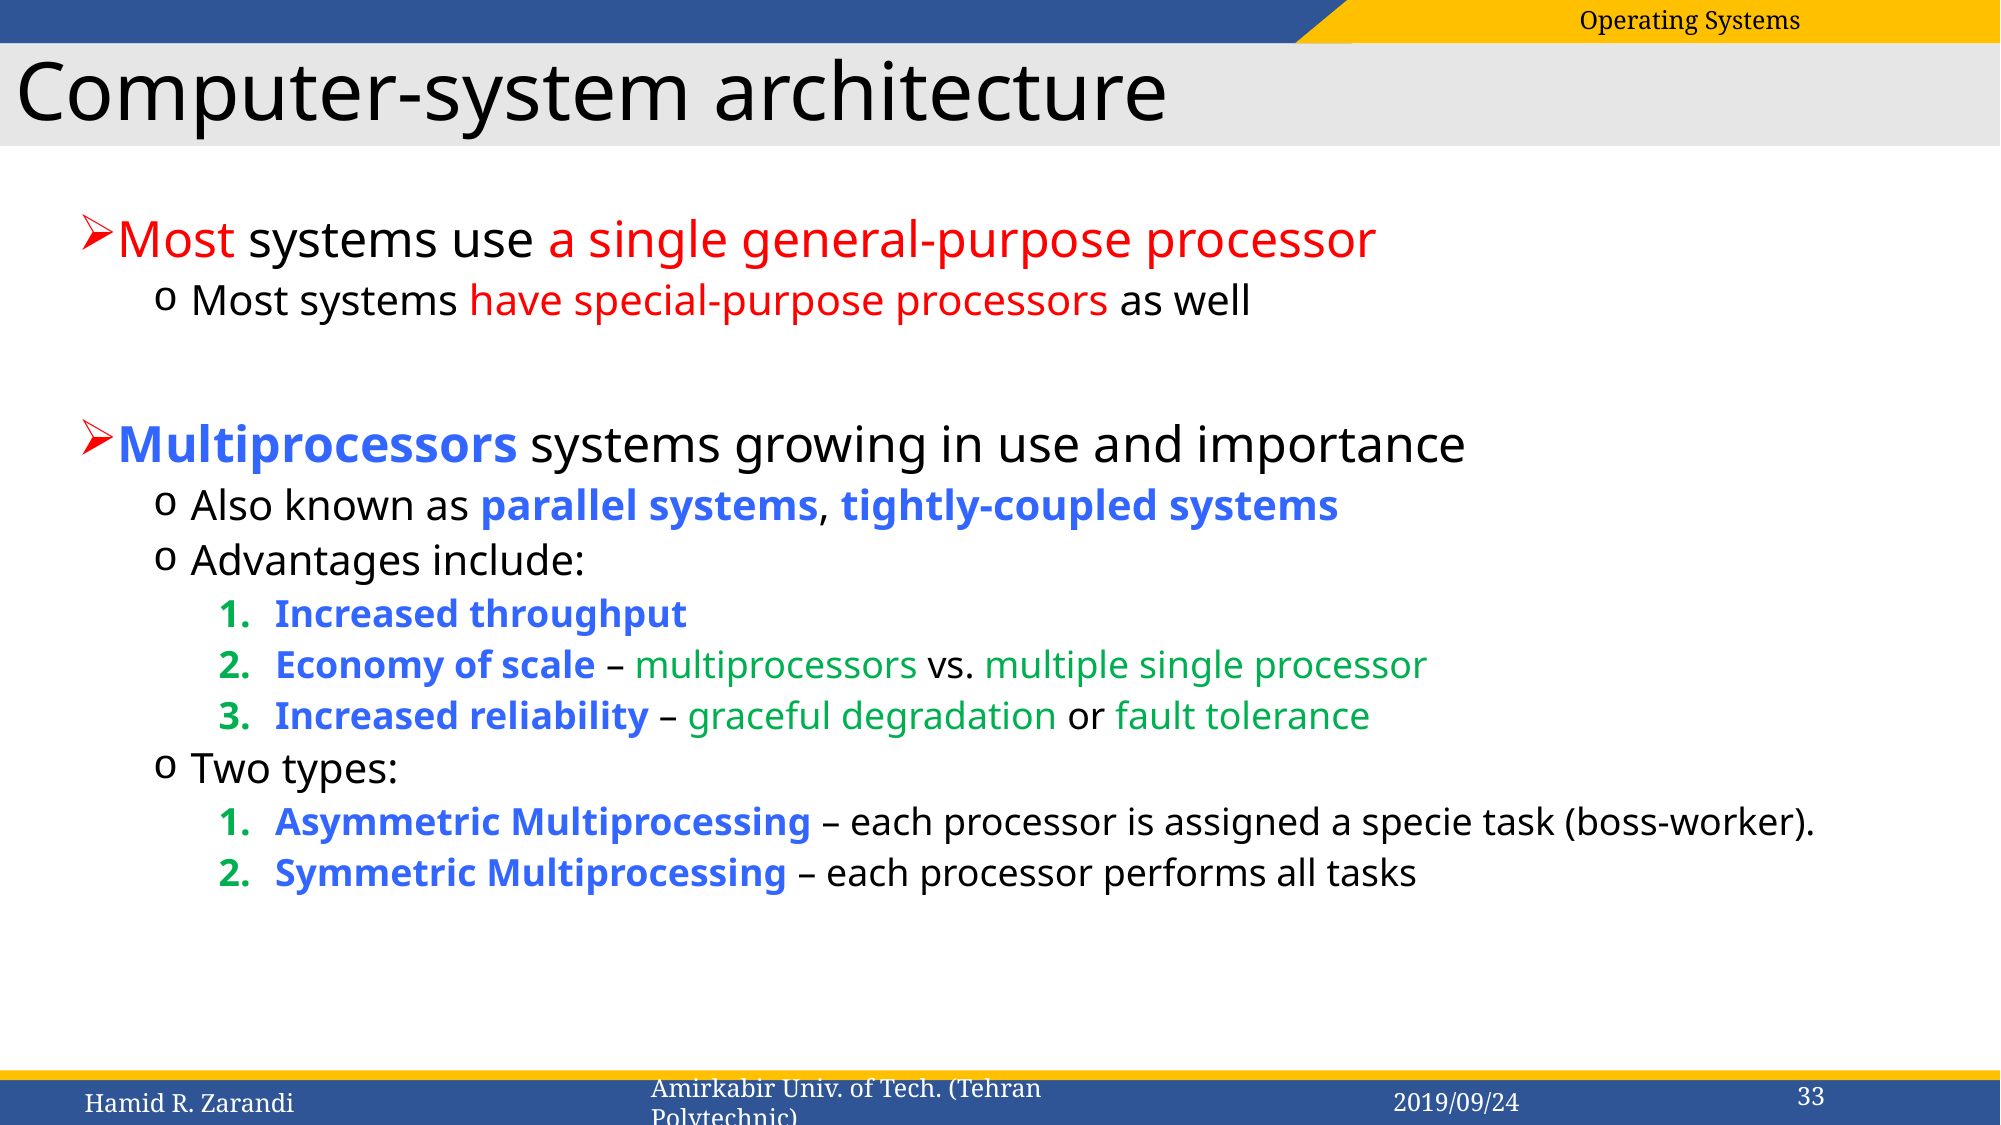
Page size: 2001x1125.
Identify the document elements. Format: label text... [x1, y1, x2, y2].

list Most systems use a single general-purpose processor Most systems have special-purpose processors as well Multiprocessors systems growing in use and importance Also known as parallel systems, tightly-coupled systems Advantages include: Increased throughput Economy of scale – multiprocessors vs. multiple single processor Increased reliability – graceful degradation or fault tolerance Two types: Asymmetric Multiprocessing – each processor is assigned a specie task (boss-worker). Symmetric Multiprocessing – each processor performs all tasks [63, 207, 1937, 1014]
title Computer-system architecture [0, 43, 2000, 146]
